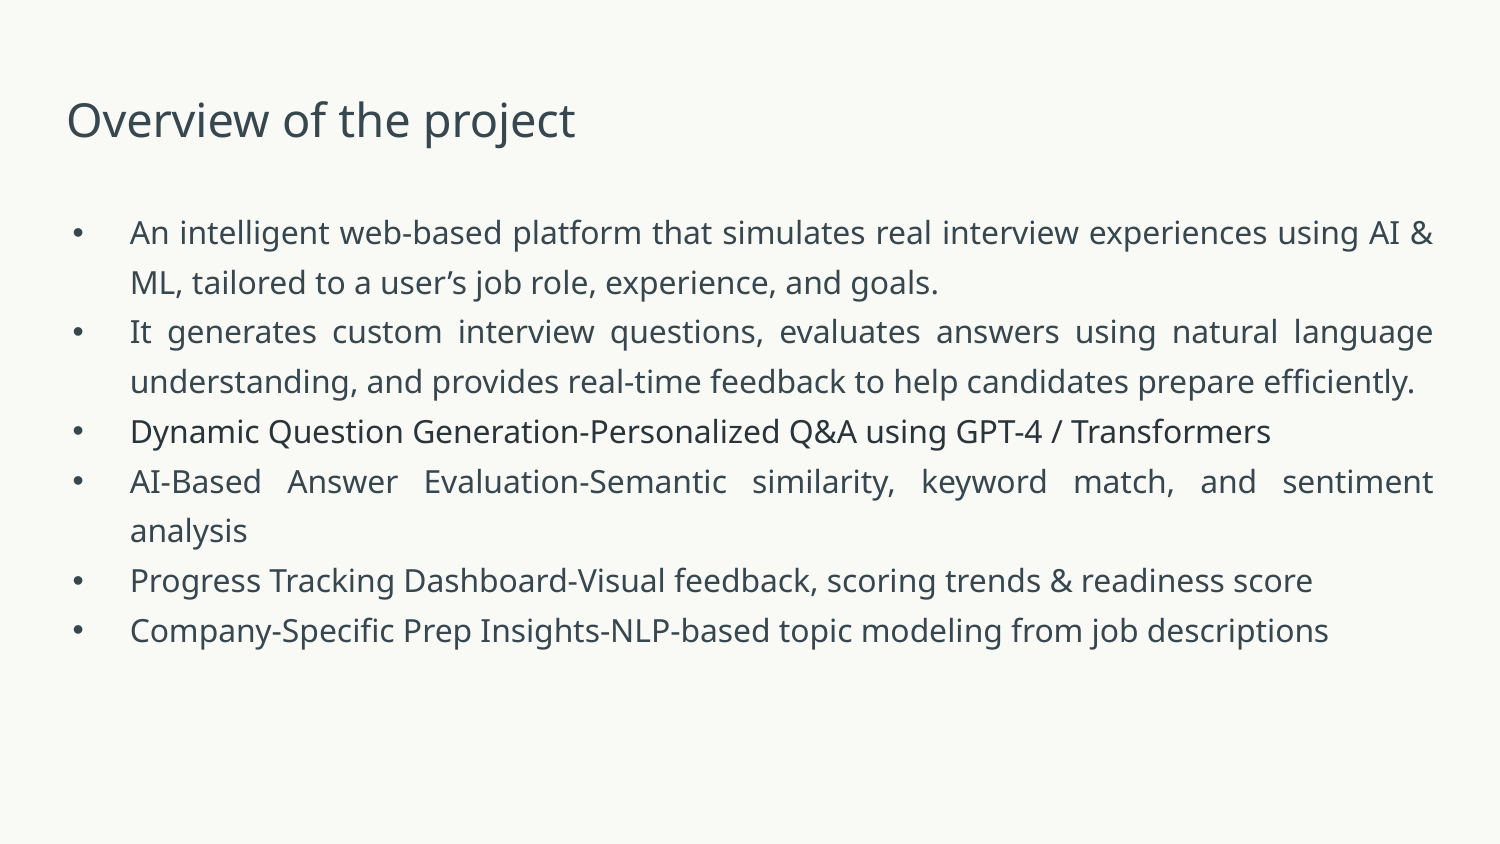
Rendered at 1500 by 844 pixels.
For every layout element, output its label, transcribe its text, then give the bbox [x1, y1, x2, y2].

title Overview of the project [51, 72, 1449, 167]
list An intelligent web-based platform that simulates real interview experiences using AI & ML, tailored to a user’s job role, experience, and goals. It generates custom interview questions, evaluates answers using natural language understanding, and provides real-time feedback to help candidates prepare efficiently. Dynamic Question Generation-Personalized Q&A using GPT-4 / Transformers AI-Based Answer Evaluation-Semantic similarity, keyword match, and sentiment analysis Progress Tracking Dashboard-Visual feedback, scoring trends & readiness score Company-Specific Prep Insights-NLP-based topic modeling from job descriptions [51, 189, 1449, 822]
